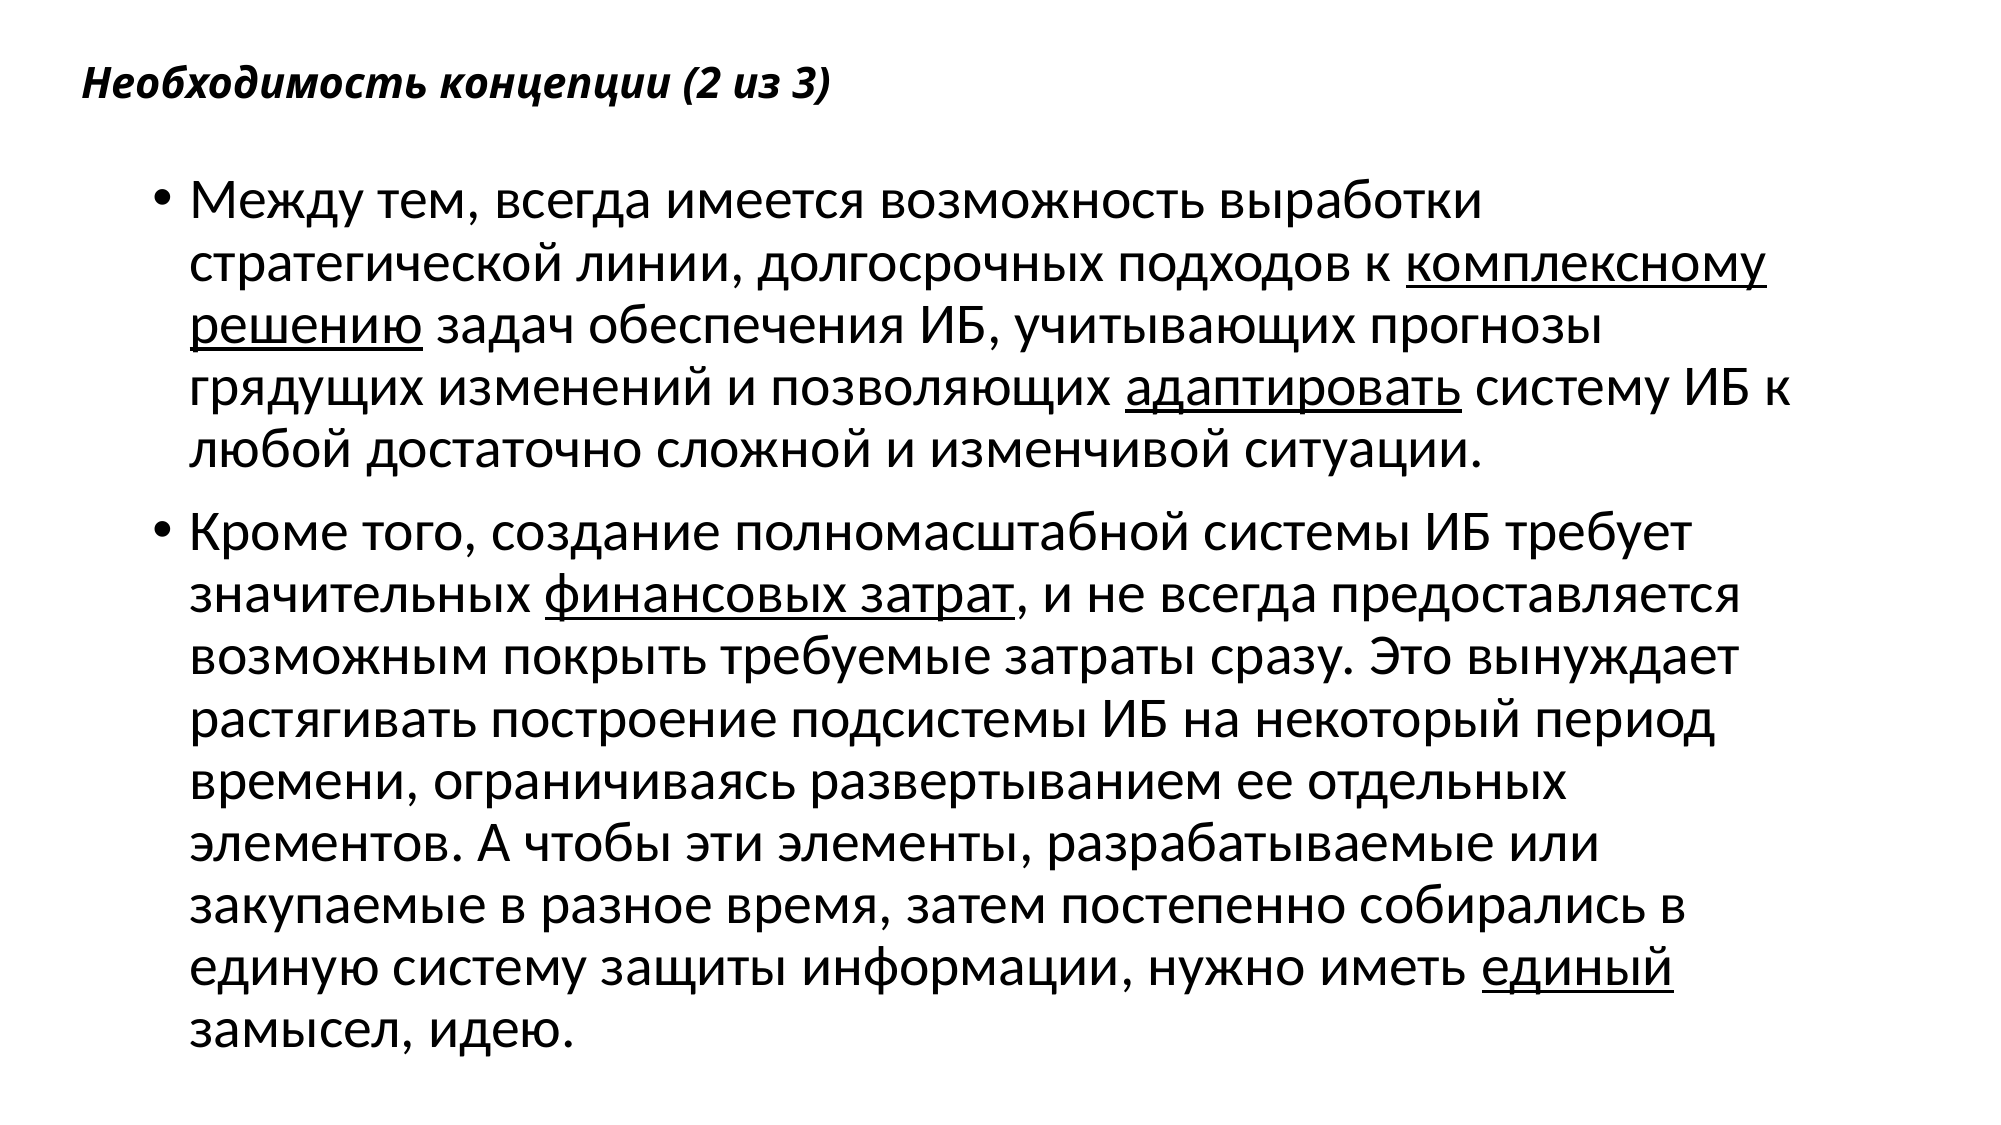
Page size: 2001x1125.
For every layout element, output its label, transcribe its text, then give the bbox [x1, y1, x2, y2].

title Необходимость концепции (2 из 3) [66, 53, 1863, 116]
list Между тем, всегда имеется возможность выработки стратегической линии, долгосрочных подходов к комплексному решению задач обеспечения ИБ, учитывающих прогнозы грядущих изменений и позволяющих адаптировать систему ИБ к любой достаточно сложной и изменчивой ситуации. кроме того, создание полномасштабной системы ИБ требует значительных финансовых затрат, и не всегда предоставляется возможным покрыть требуемые затраты сразу. Это вынуждает растягивать построение подсистемы ИБ на некоторый период времени, ограничиваясь развертыванием ее отдельных элементов. А чтобы эти элементы, разрабатываемые или закупаемые в разное время, затем постепенно собирались в единую систему защиты информации, нужно иметь единый замысел, идею. [137, 161, 1863, 1074]
